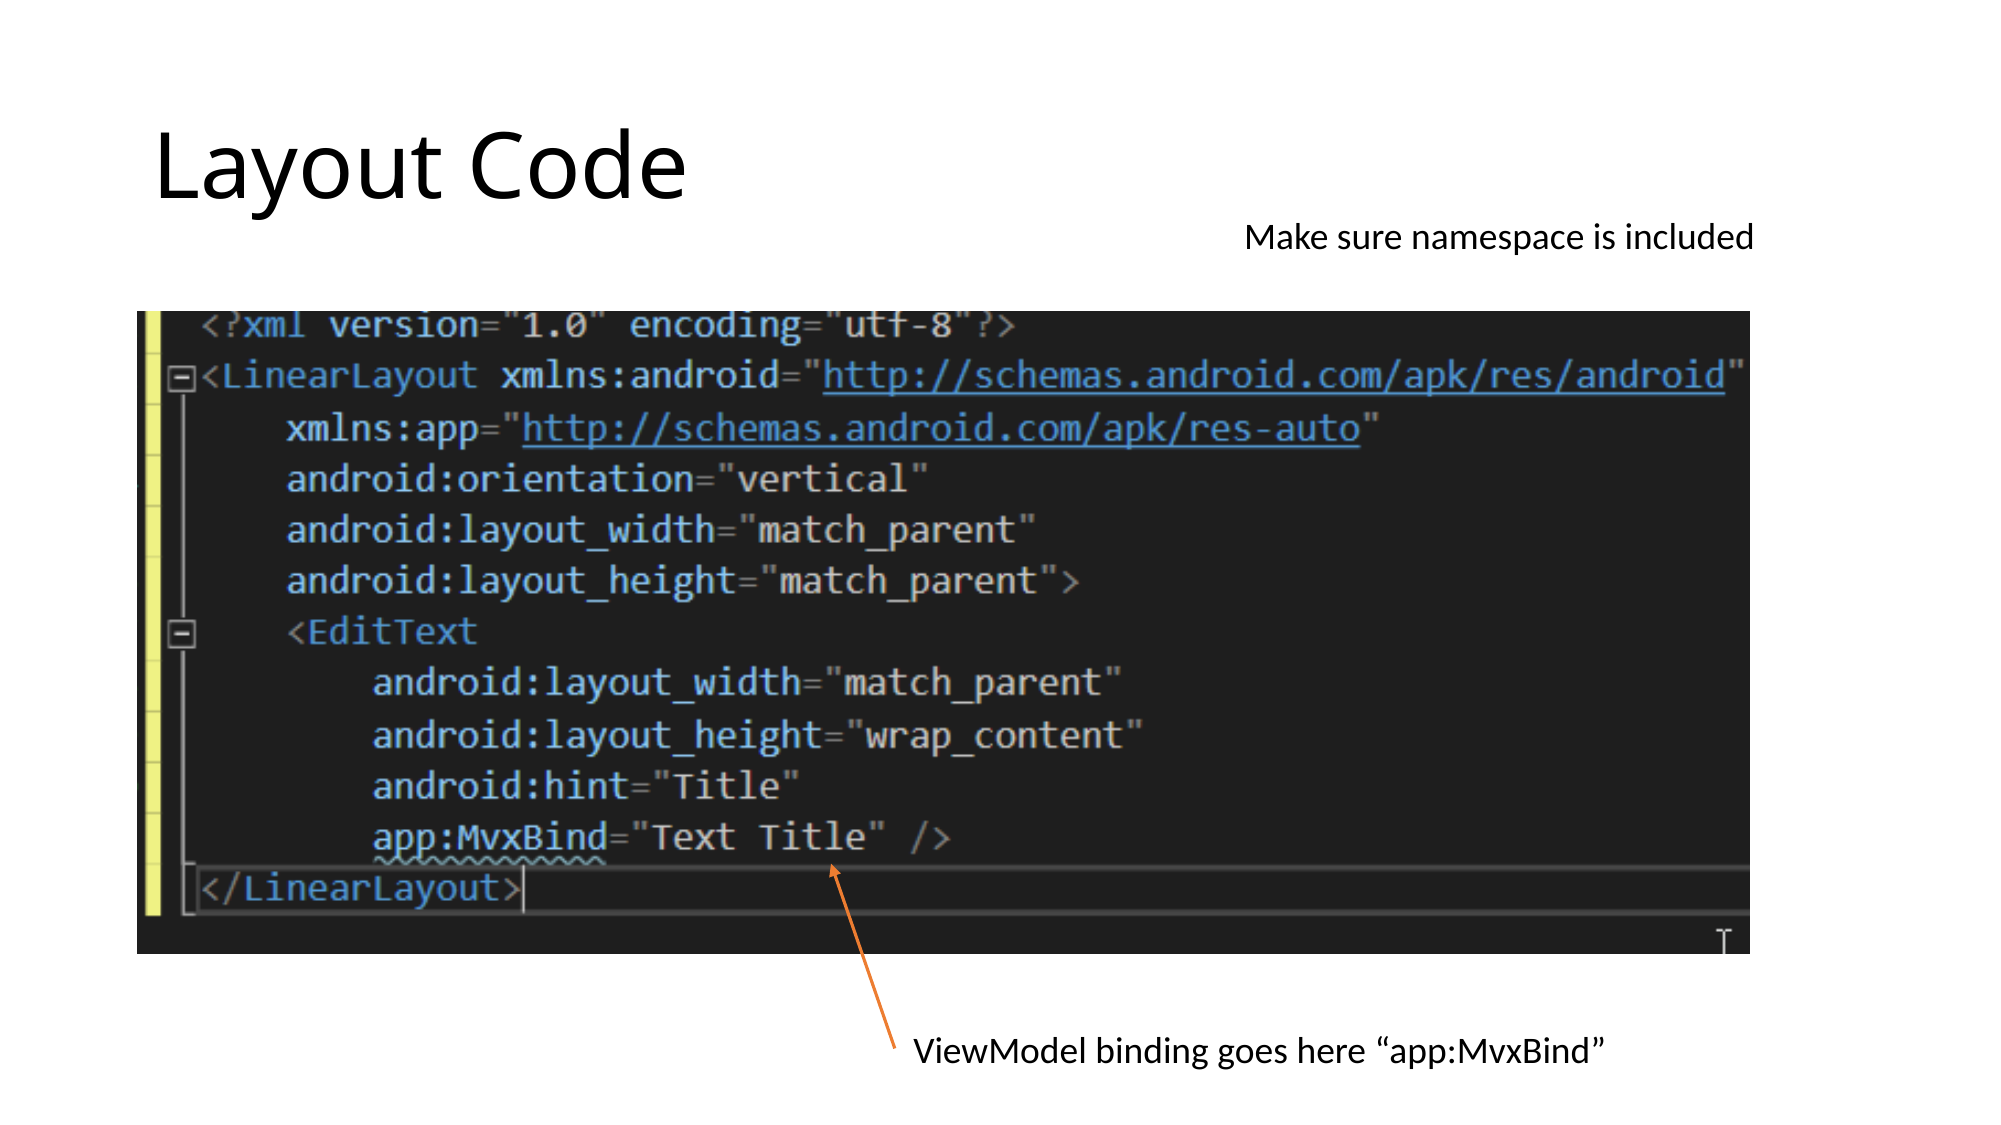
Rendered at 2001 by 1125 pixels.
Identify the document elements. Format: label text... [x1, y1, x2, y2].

title Layout Code [137, 59, 1863, 278]
picture [137, 311, 1750, 954]
text_box ViewModel binding goes here “app:MvxBind” [898, 1018, 1623, 1078]
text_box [830, 863, 895, 1049]
text_box Make sure namespace is included [1229, 204, 1771, 265]
